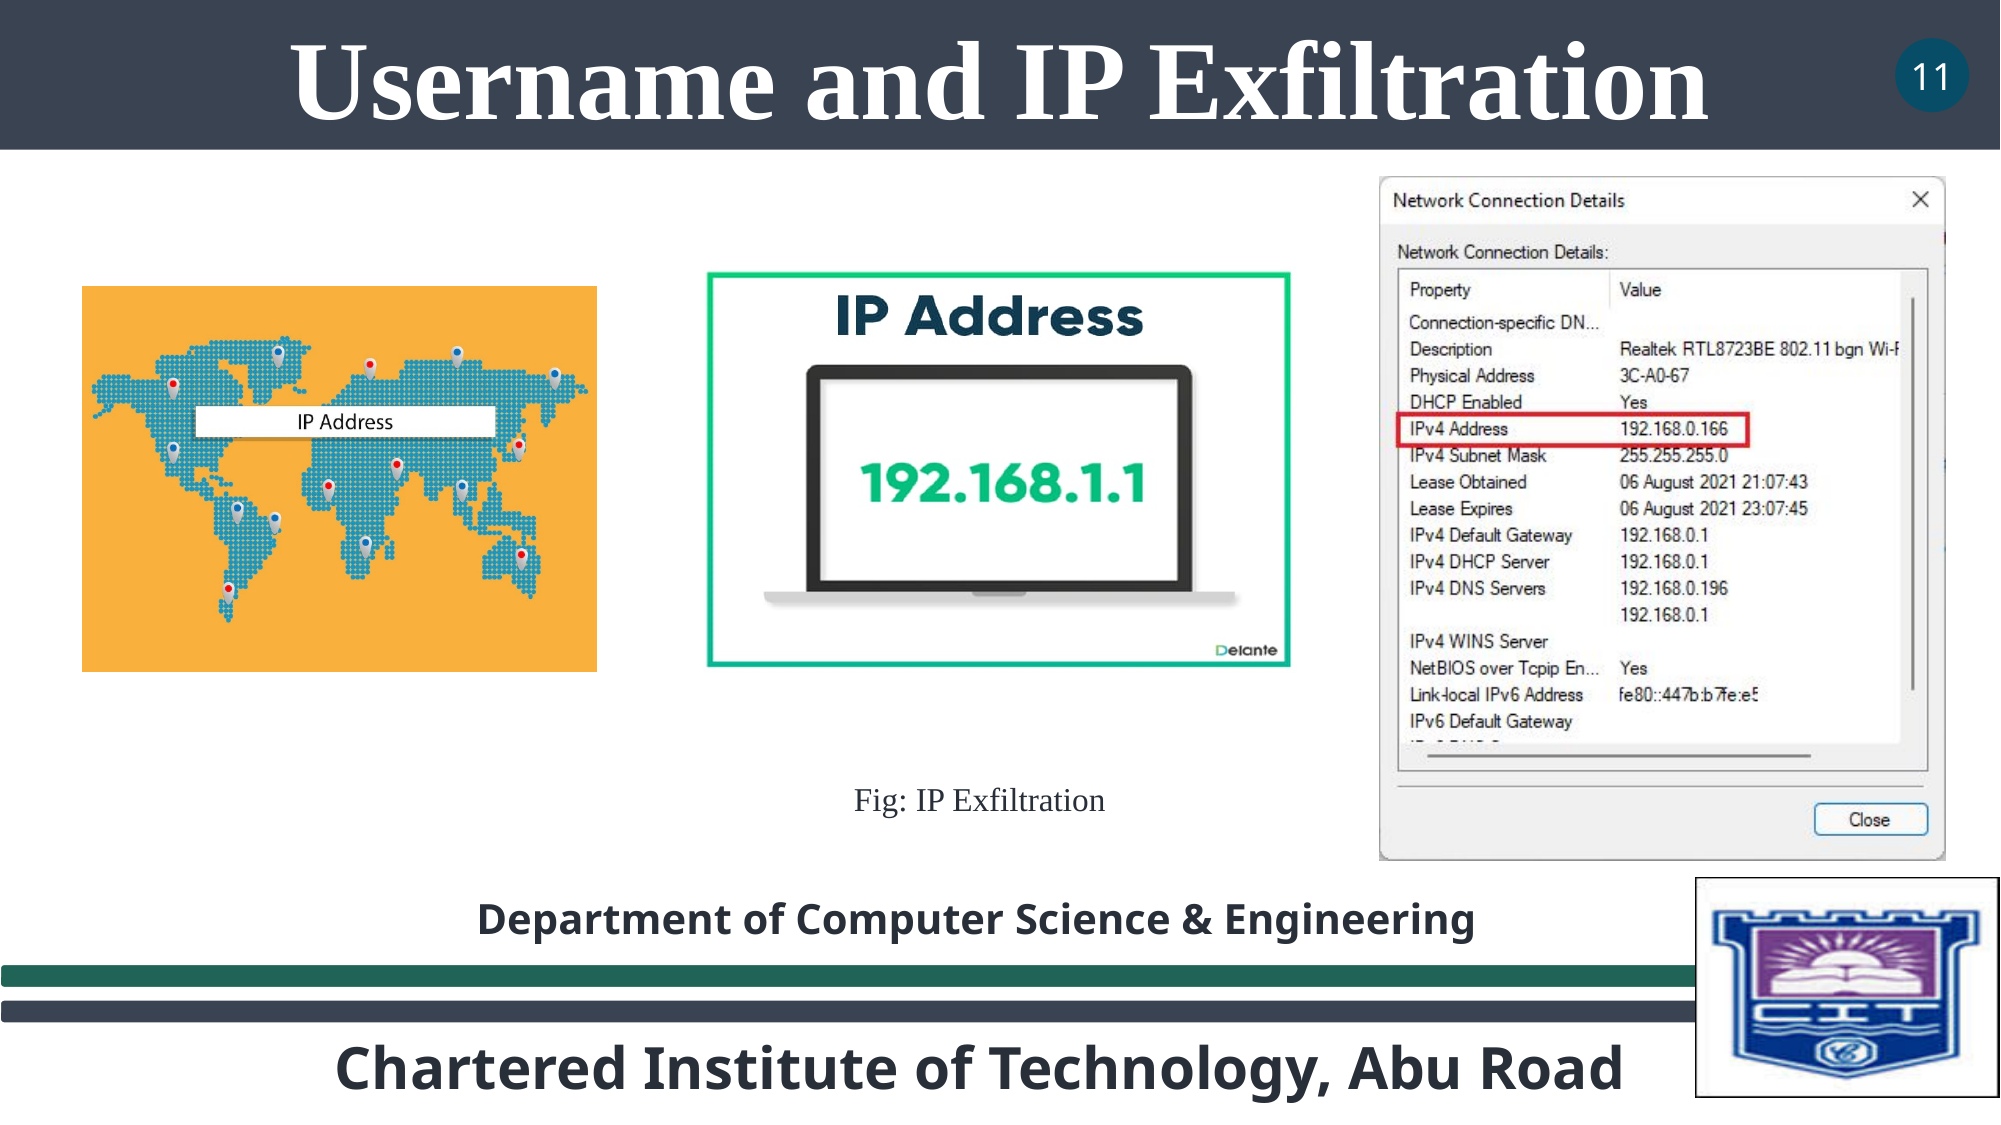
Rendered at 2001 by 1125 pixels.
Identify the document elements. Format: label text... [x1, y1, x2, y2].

picture [703, 267, 1297, 673]
picture [1379, 176, 1946, 861]
text_box Fig: IP Exfiltration [674, 771, 1286, 826]
text_box Chartered Institute of Technology, Abu Road [47, 1098, 1913, 1109]
picture [82, 286, 597, 672]
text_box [0, 877, 2000, 1098]
text_box Username and IP Exfiltration [0, 0, 2000, 150]
text_box 11 [1894, 37, 1971, 114]
